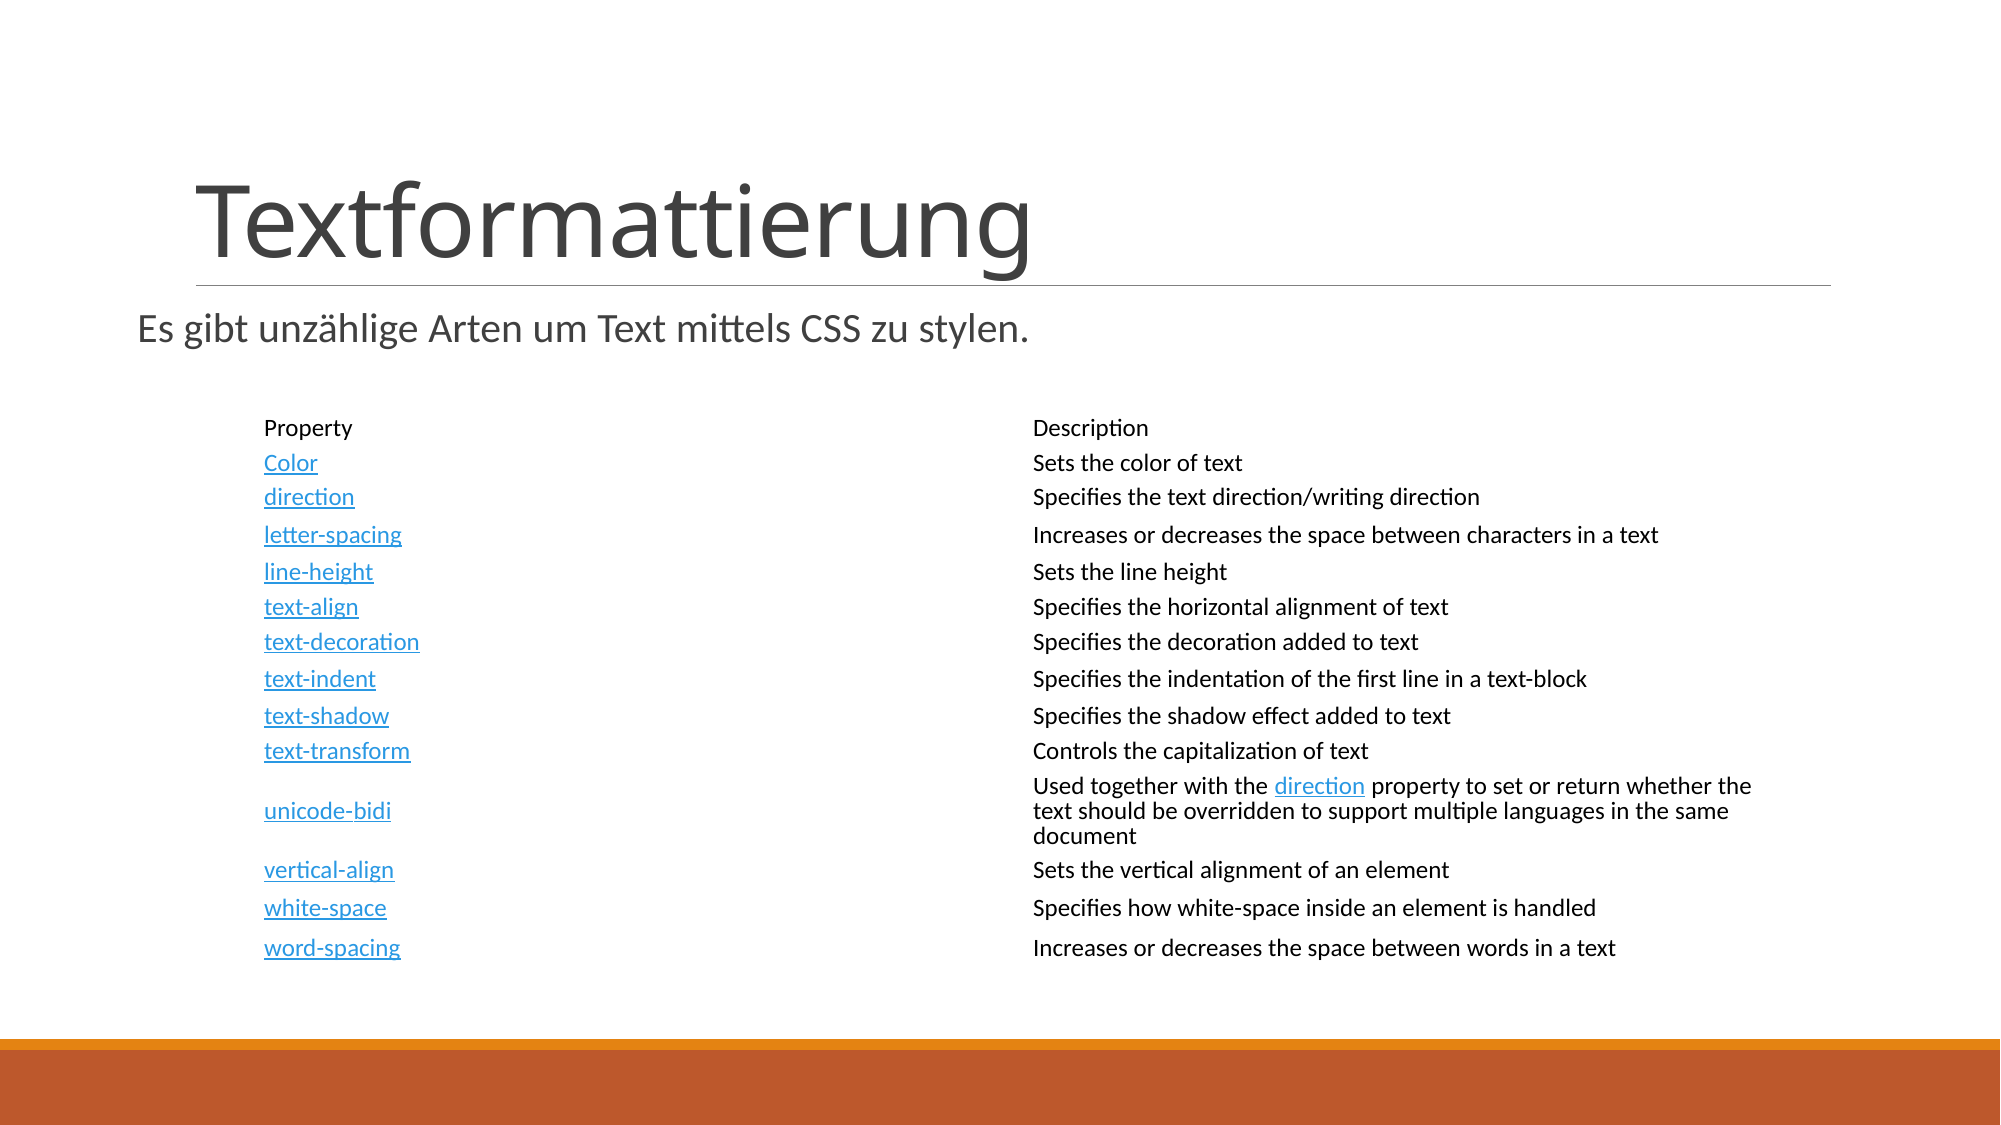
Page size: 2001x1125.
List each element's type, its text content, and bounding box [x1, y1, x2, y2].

table_cell Sets the line height [1024, 557, 1793, 592]
table_cell white-space [255, 890, 1024, 930]
table_cell Color [255, 448, 1024, 482]
table_header Property [255, 413, 1024, 448]
table_cell Specifies the decoration added to text [1024, 626, 1793, 661]
table_cell Specifies the horizontal alignment of text [1024, 592, 1793, 626]
table_cell Specifies the text direction/writing direction [1024, 482, 1793, 517]
title Textformattierung [180, 47, 1830, 285]
table_cell letter-spacing [255, 517, 1024, 557]
table_cell text-transform [255, 736, 1024, 771]
table_cell text-decoration [255, 626, 1024, 661]
table_cell Sets the color of text [1024, 448, 1793, 482]
table_cell Controls the capitalization of text [1024, 736, 1793, 771]
table_cell text-align [255, 592, 1024, 626]
list Es gibt unzählige Arten um Text mittels CSS zu stylen. [137, 299, 1863, 447]
table_cell Increases or decreases the space between characters in a text [1024, 517, 1793, 557]
table_cell vertical-align [255, 855, 1024, 890]
table_cell unicode-bidi [255, 771, 1024, 855]
table_cell Increases or decreases the space between words in a text [1024, 930, 1793, 970]
table_cell Specifies the indentation of the first line in a text-block [1024, 661, 1793, 701]
table_cell Specifies how white-space inside an element is handled [1024, 890, 1793, 930]
table_cell text-indent [255, 661, 1024, 701]
table_cell text-shadow [255, 701, 1024, 736]
table_cell direction [255, 482, 1024, 517]
table_cell word-spacing [255, 930, 1024, 970]
table_cell Sets the vertical alignment of an element [1024, 855, 1793, 890]
table_cell line-height [255, 557, 1024, 592]
table_header Description [1024, 413, 1793, 448]
table_cell Used together with the direction property to set or return whether the text should be overridden to support multiple languages in the same document [1024, 771, 1793, 855]
table_cell Specifies the shadow effect added to text [1024, 701, 1793, 736]
